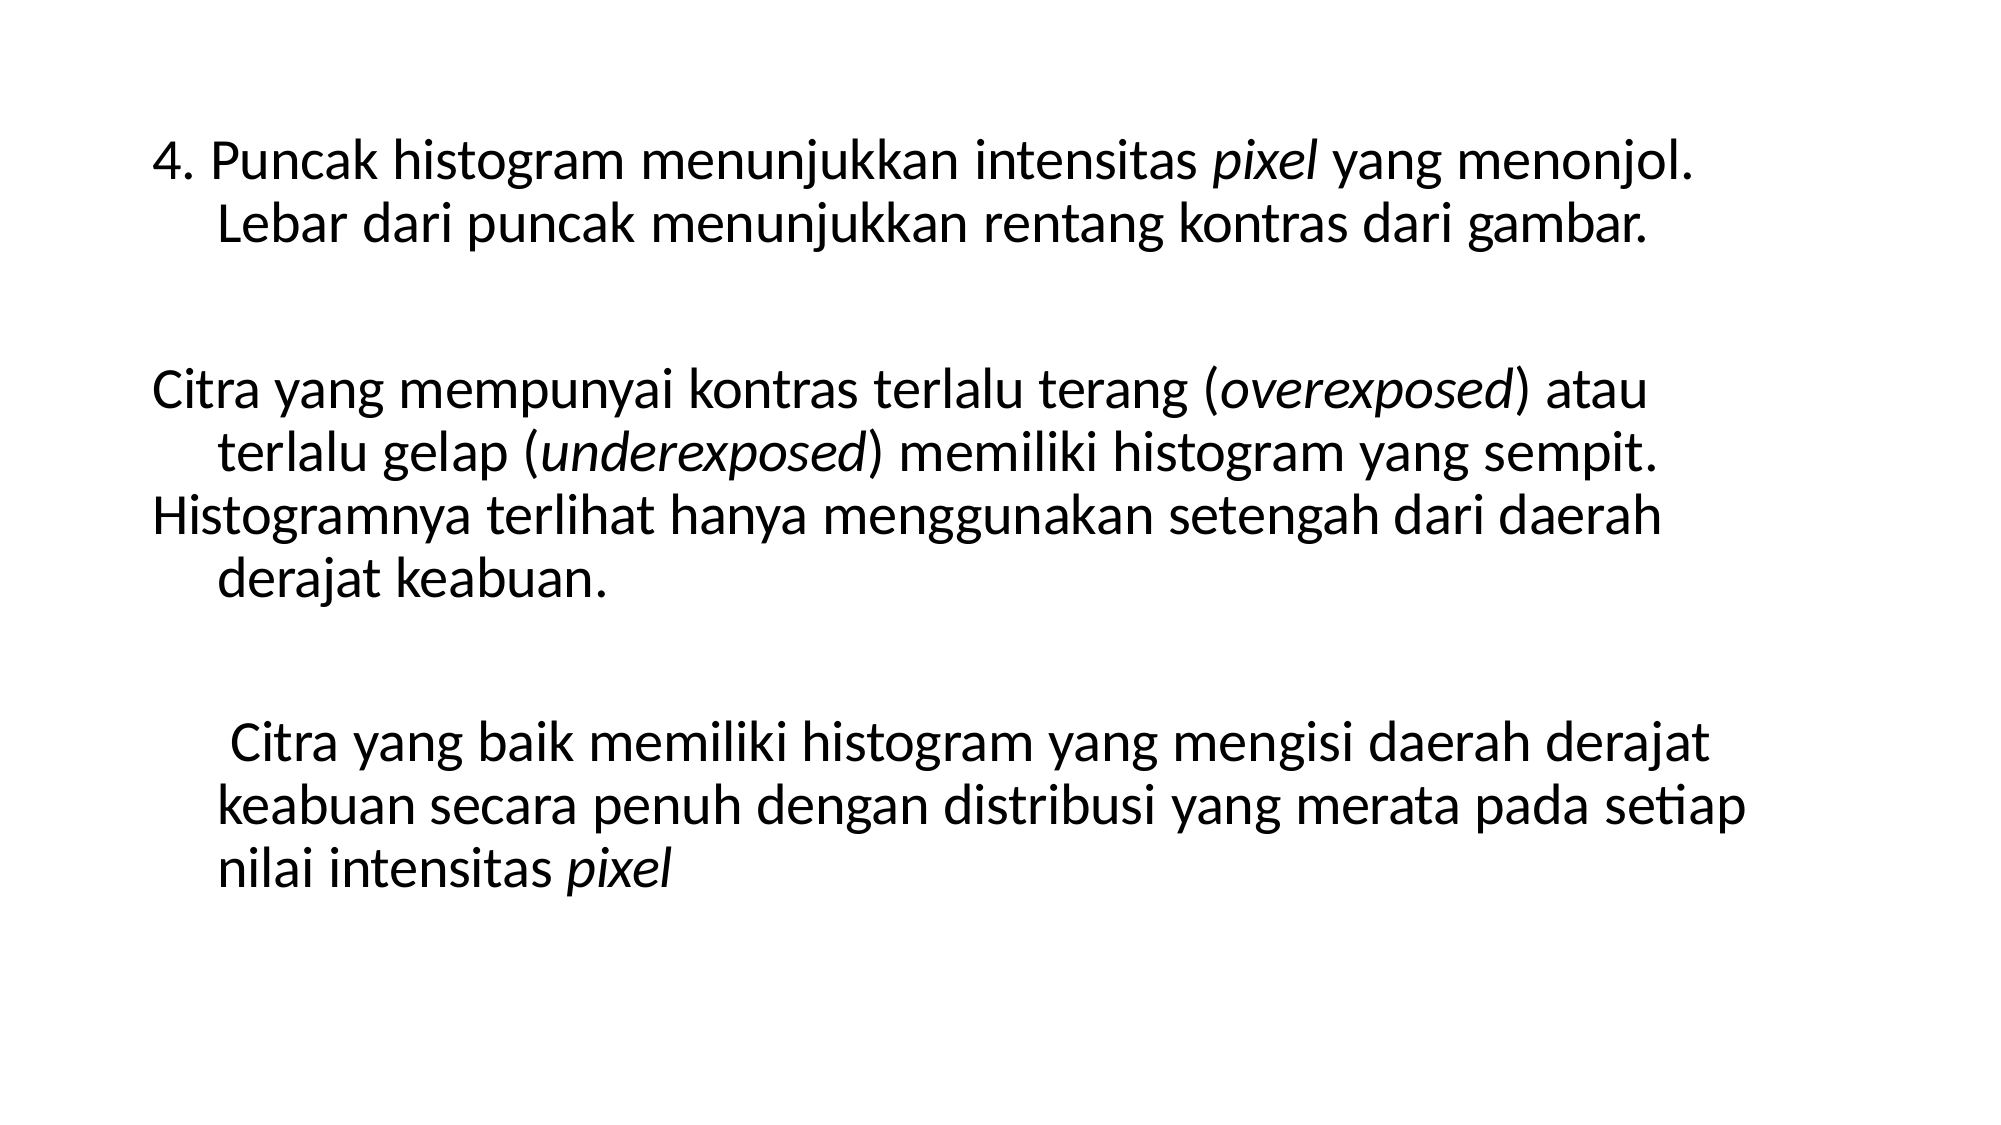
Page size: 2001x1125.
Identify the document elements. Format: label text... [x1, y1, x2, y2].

text_box 4. Puncak histogram menunjukkan intensitas pixel yang menonjol. Lebar dari puncak menunjukkan rentang kontras dari gambar. Citra yang mempunyai kontras terlalu terang (overexposed) atau terlalu gelap (underexposed) memiliki histogram yang sempit. Histogramnya terlihat hanya menggunakan setengah dari daerah derajat keabuan. Citra yang baik memiliki histogram yang mengisi daerah derajat keabuan secara penuh dengan distribusi yang merata pada setiap nilai intensitas pixel [150, 118, 1763, 901]
